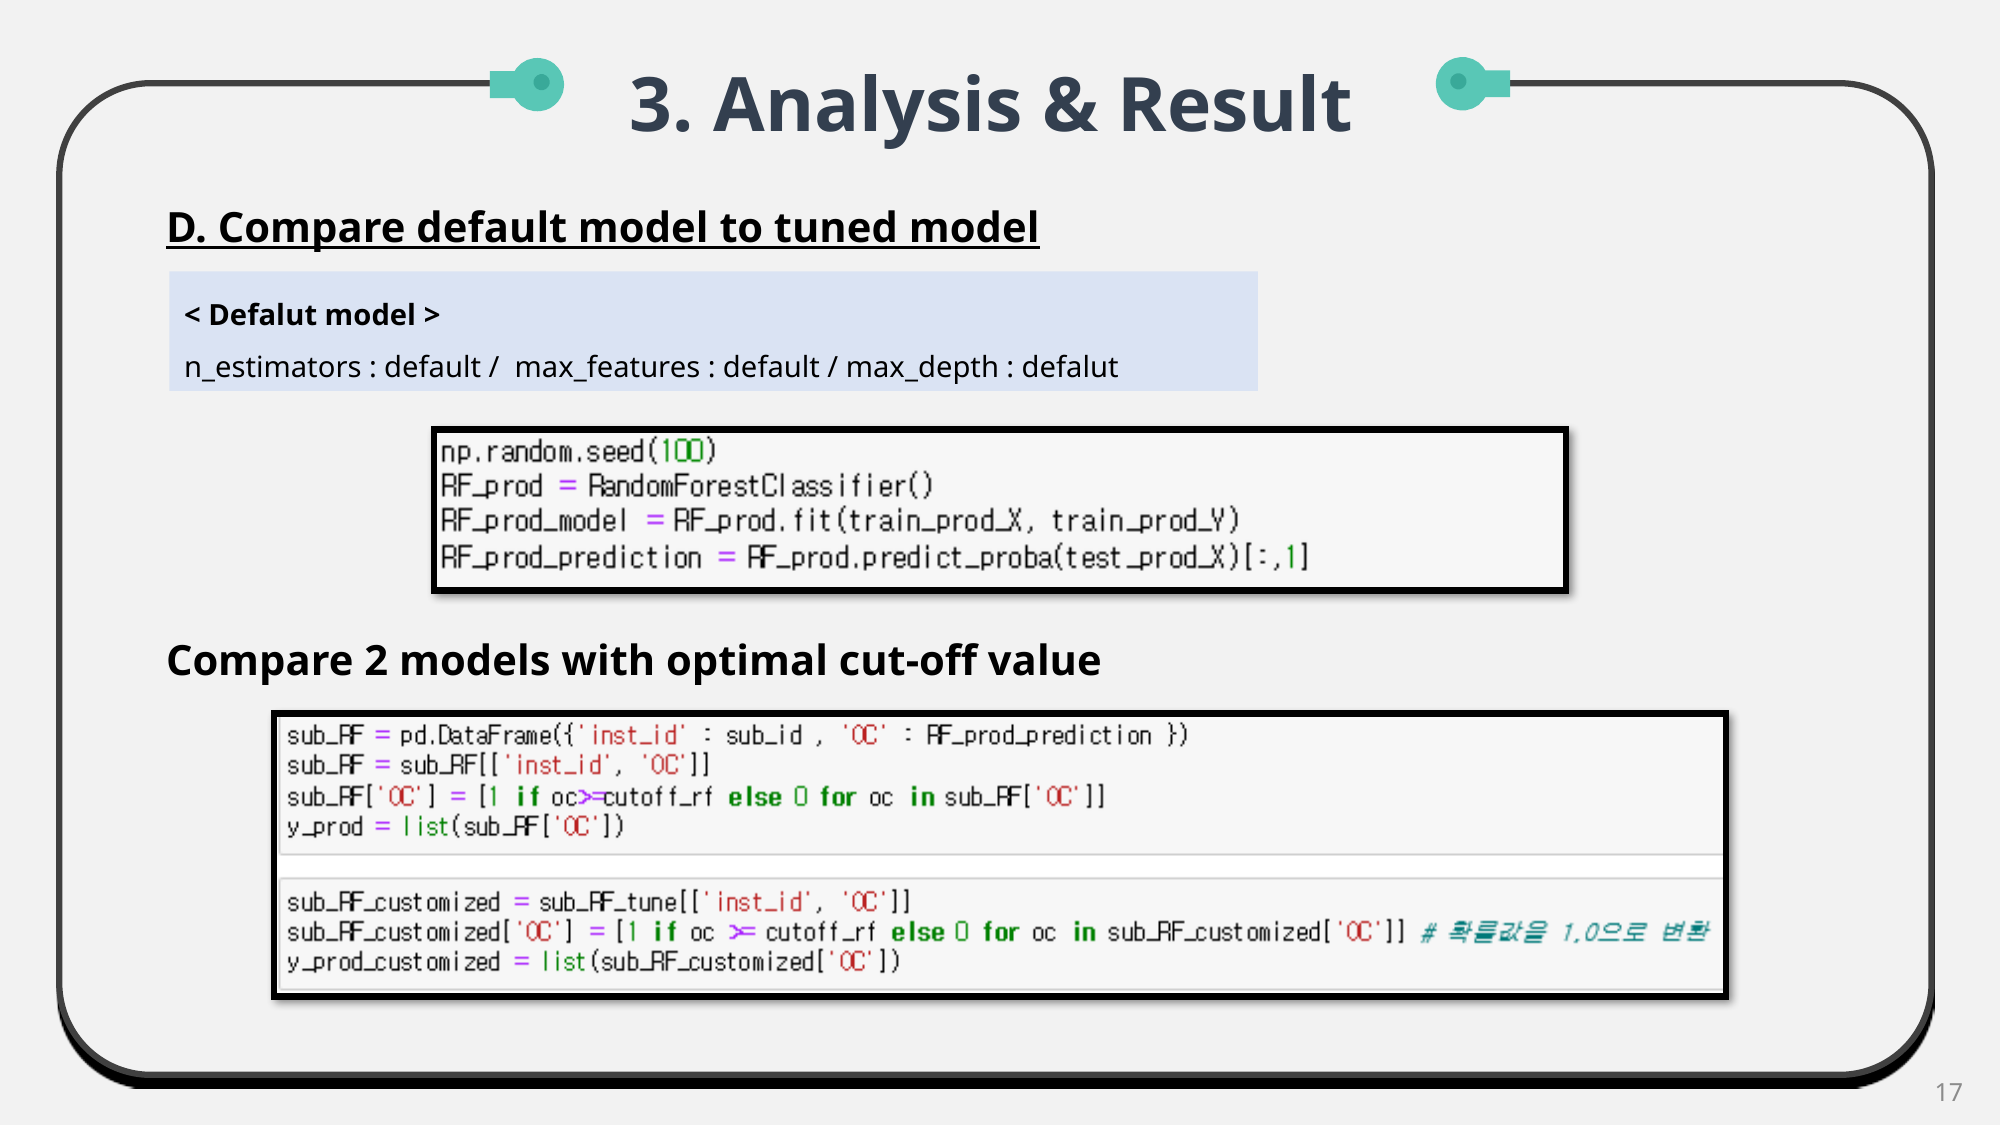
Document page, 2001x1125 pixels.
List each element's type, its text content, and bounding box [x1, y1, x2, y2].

text_box [58, 82, 1933, 1076]
picture [277, 716, 1723, 994]
text_box D. Compare default model to tuned model [151, 193, 1757, 259]
text_box < Defalut model > n_estimators : default / max_features : default / max_depth : defalut [169, 271, 1258, 391]
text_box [1435, 57, 1511, 111]
text_box Compare 2 models with optimal cut-off value [151, 626, 1198, 691]
slide_number 17 [1528, 1063, 1978, 1124]
text_box 3. Analysis & Result [489, 3, 1495, 154]
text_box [489, 57, 565, 112]
picture [437, 432, 1563, 588]
